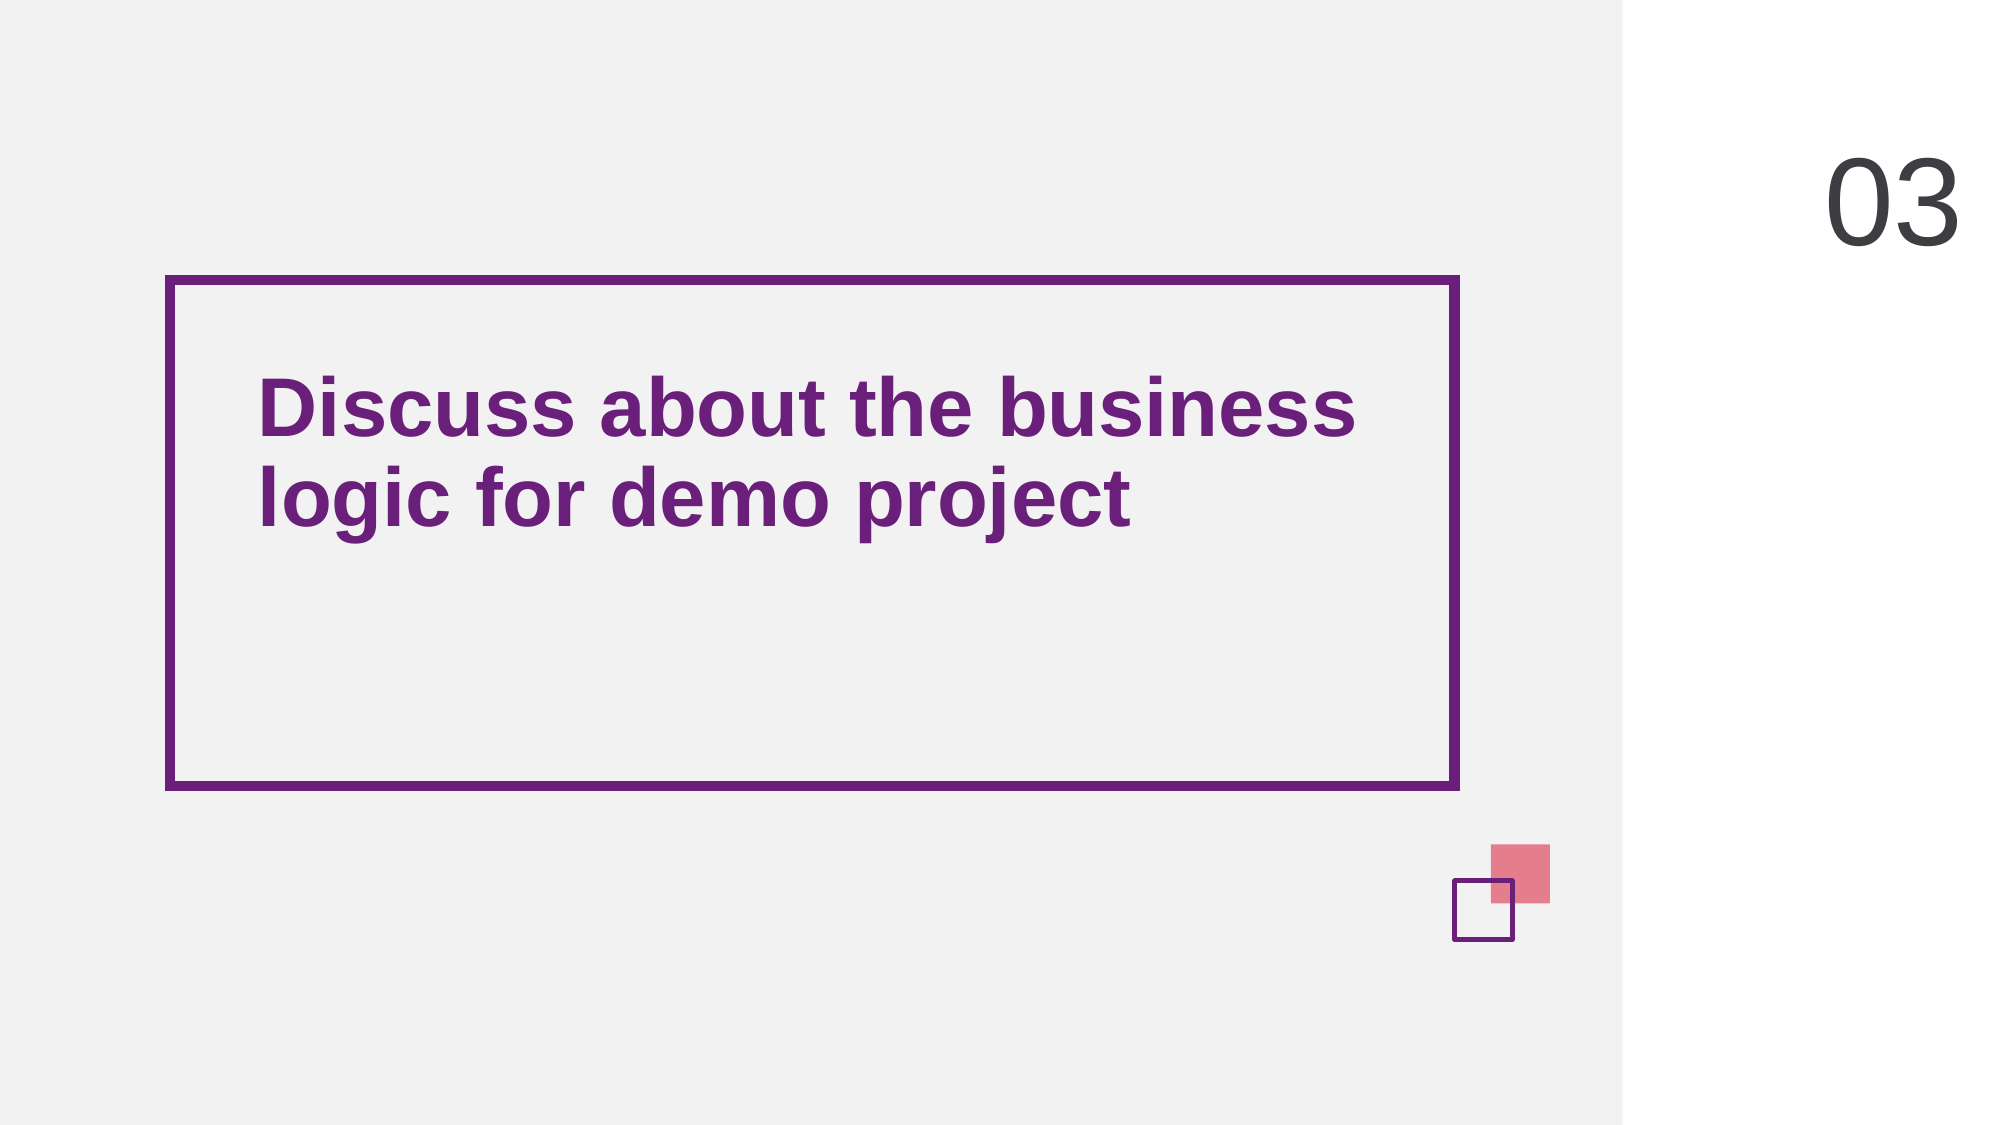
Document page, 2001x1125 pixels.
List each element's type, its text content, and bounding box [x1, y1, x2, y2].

list 03 [1707, 36, 1979, 280]
list Discuss about the business logic for demo project [242, 357, 1382, 704]
